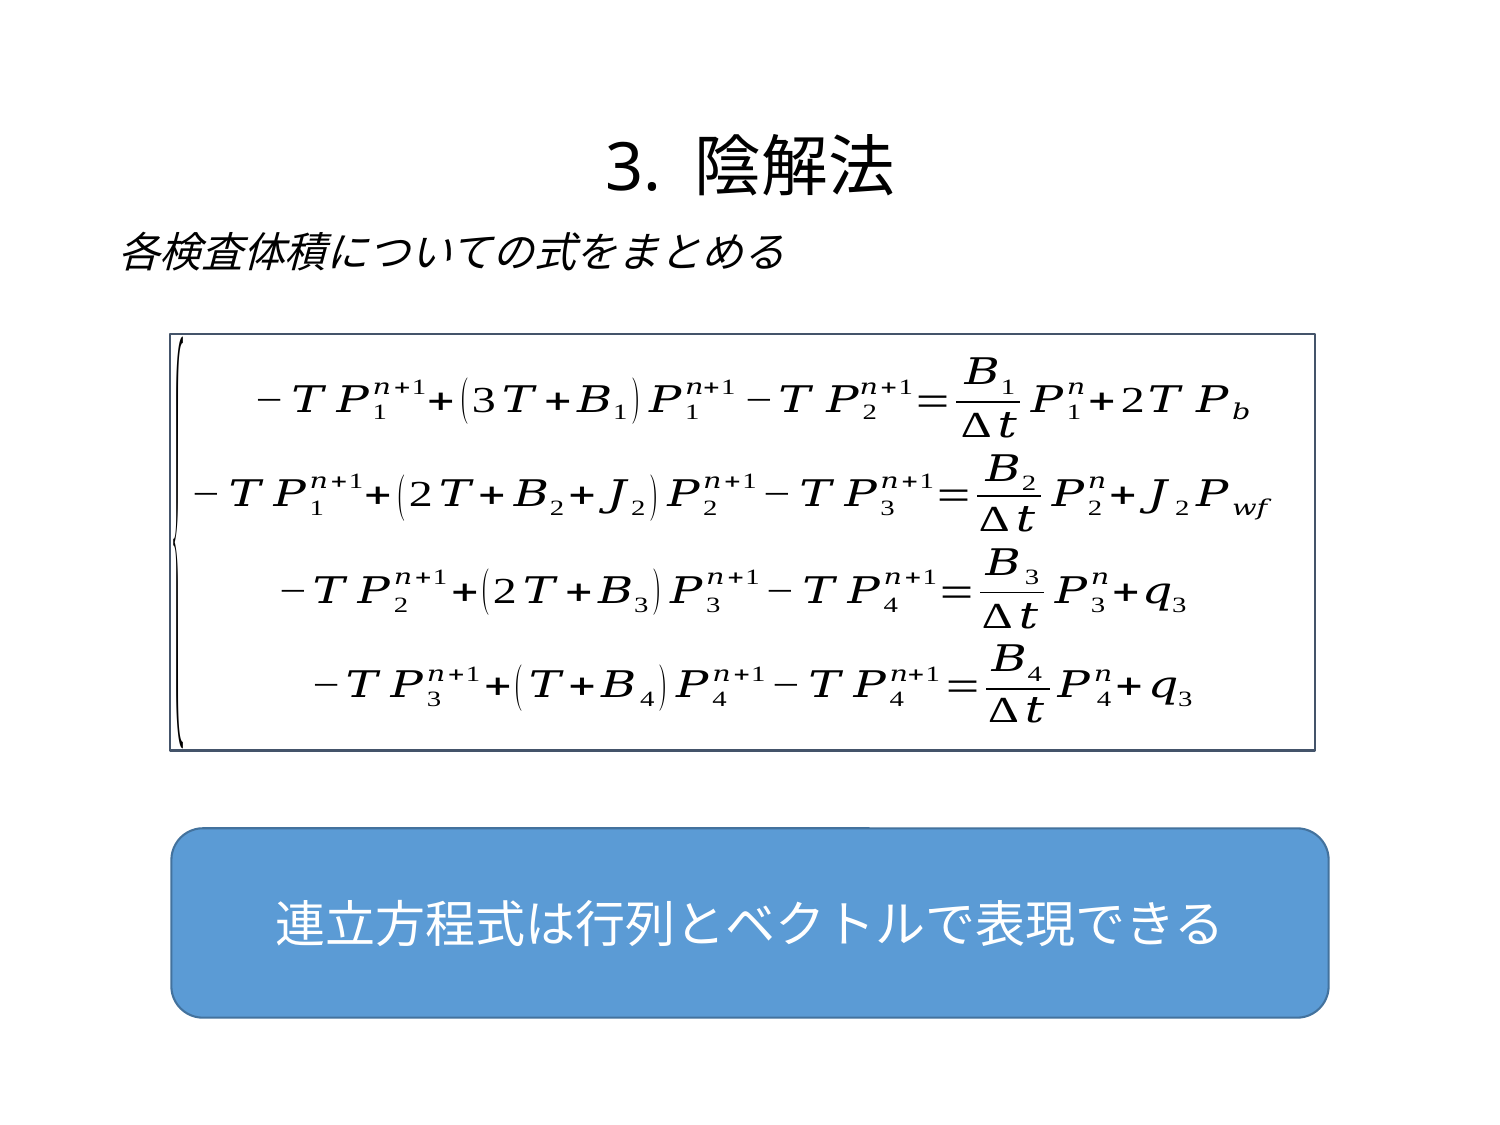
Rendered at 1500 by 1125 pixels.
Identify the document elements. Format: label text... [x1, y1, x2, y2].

title 3. 陰解法 [103, 59, 1397, 224]
list 各検査体積についての式をまとめる [103, 224, 1397, 297]
text_box 連立方程式は行列とベクトルで表現できる [170, 827, 1330, 1019]
